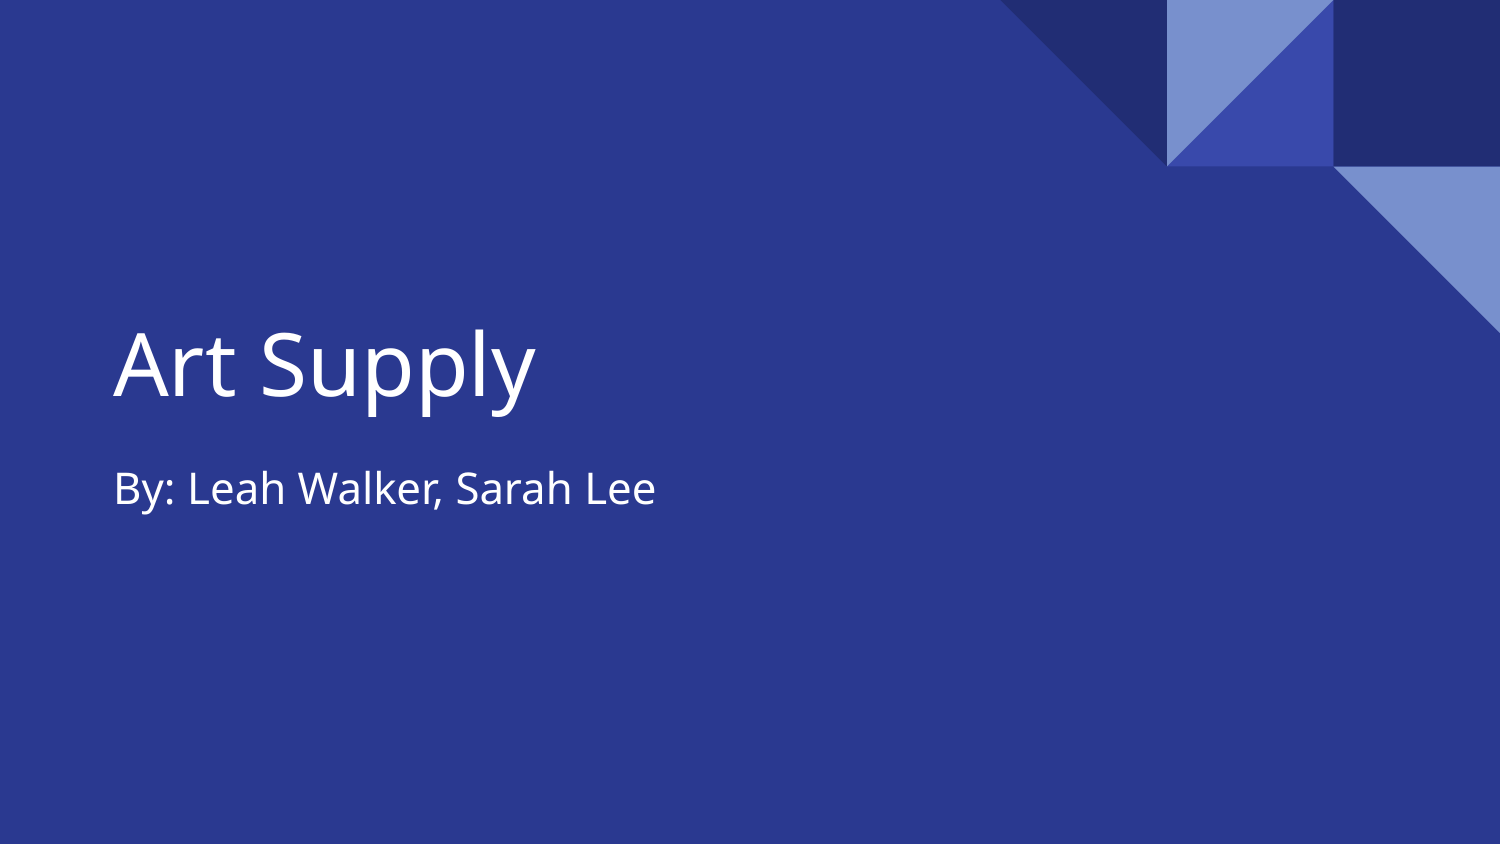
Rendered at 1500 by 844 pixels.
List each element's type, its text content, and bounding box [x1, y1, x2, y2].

title Art Supply [98, 291, 1447, 429]
subtitle By: Leah Walker, Sarah Lee [98, 445, 1447, 517]
